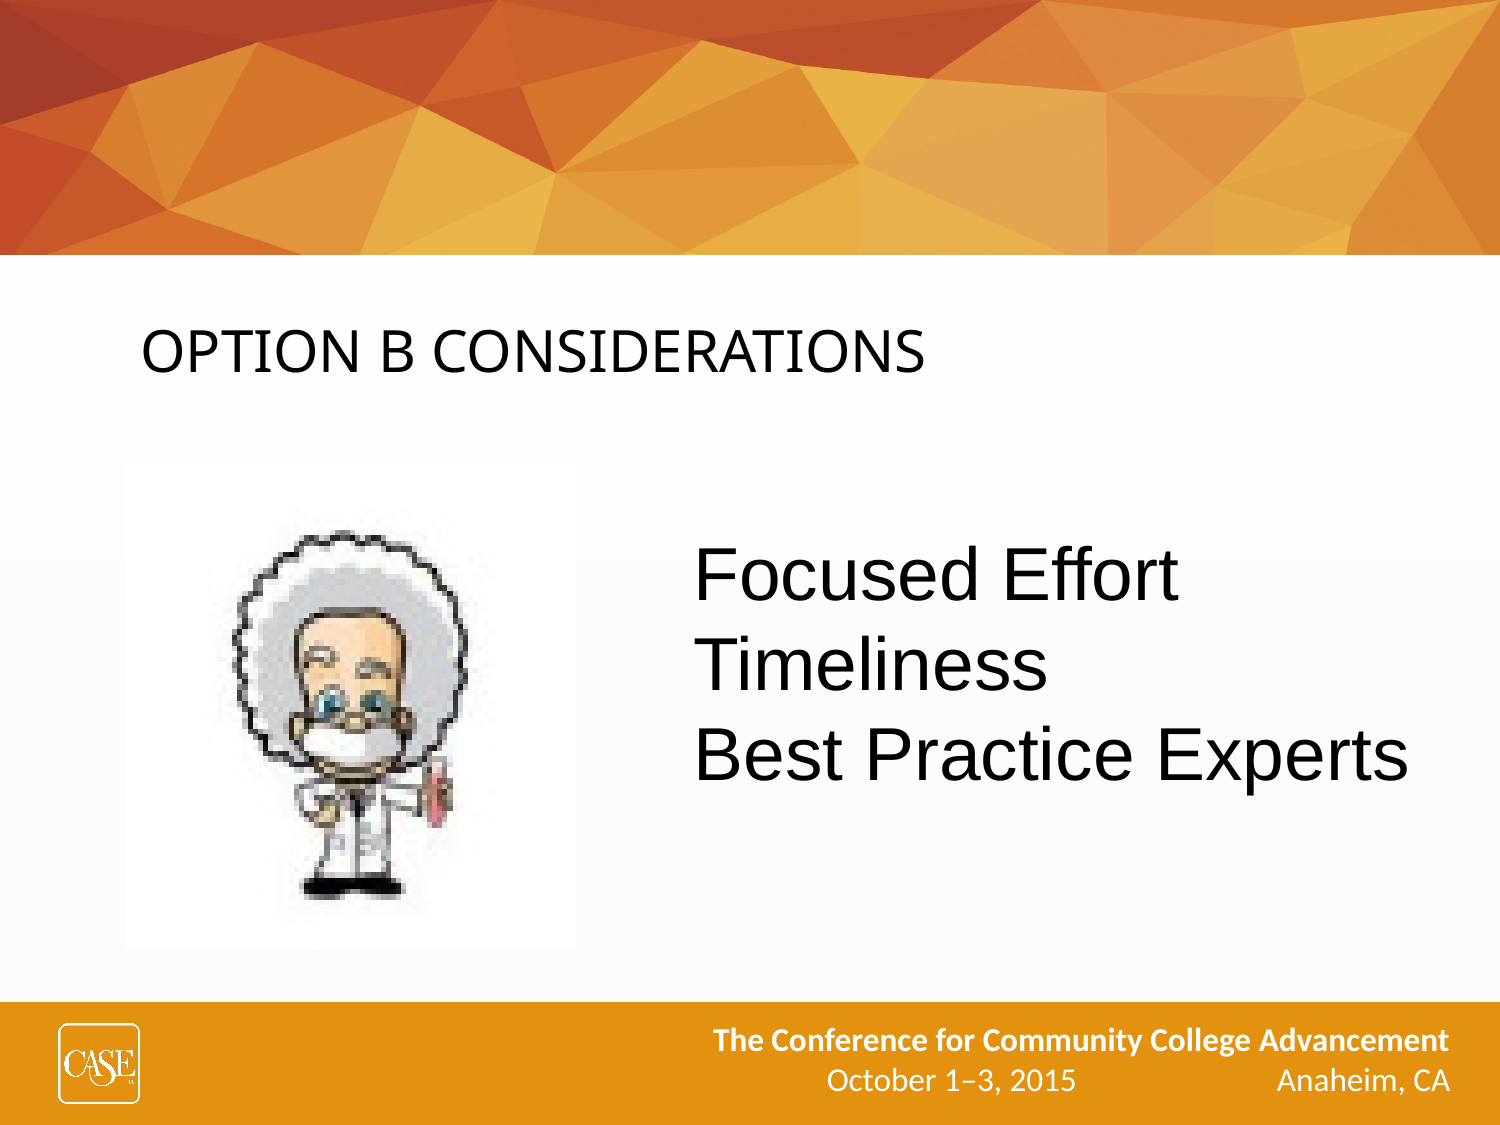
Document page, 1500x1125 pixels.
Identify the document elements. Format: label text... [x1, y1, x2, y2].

text_box Focused Effort Timeliness Best Practice Experts [678, 517, 1437, 893]
picture [125, 464, 577, 950]
text_box OPTION B CONSIDERATIONS [125, 306, 1150, 391]
picture [0, 1002, 1500, 1125]
picture [0, 0, 1500, 255]
